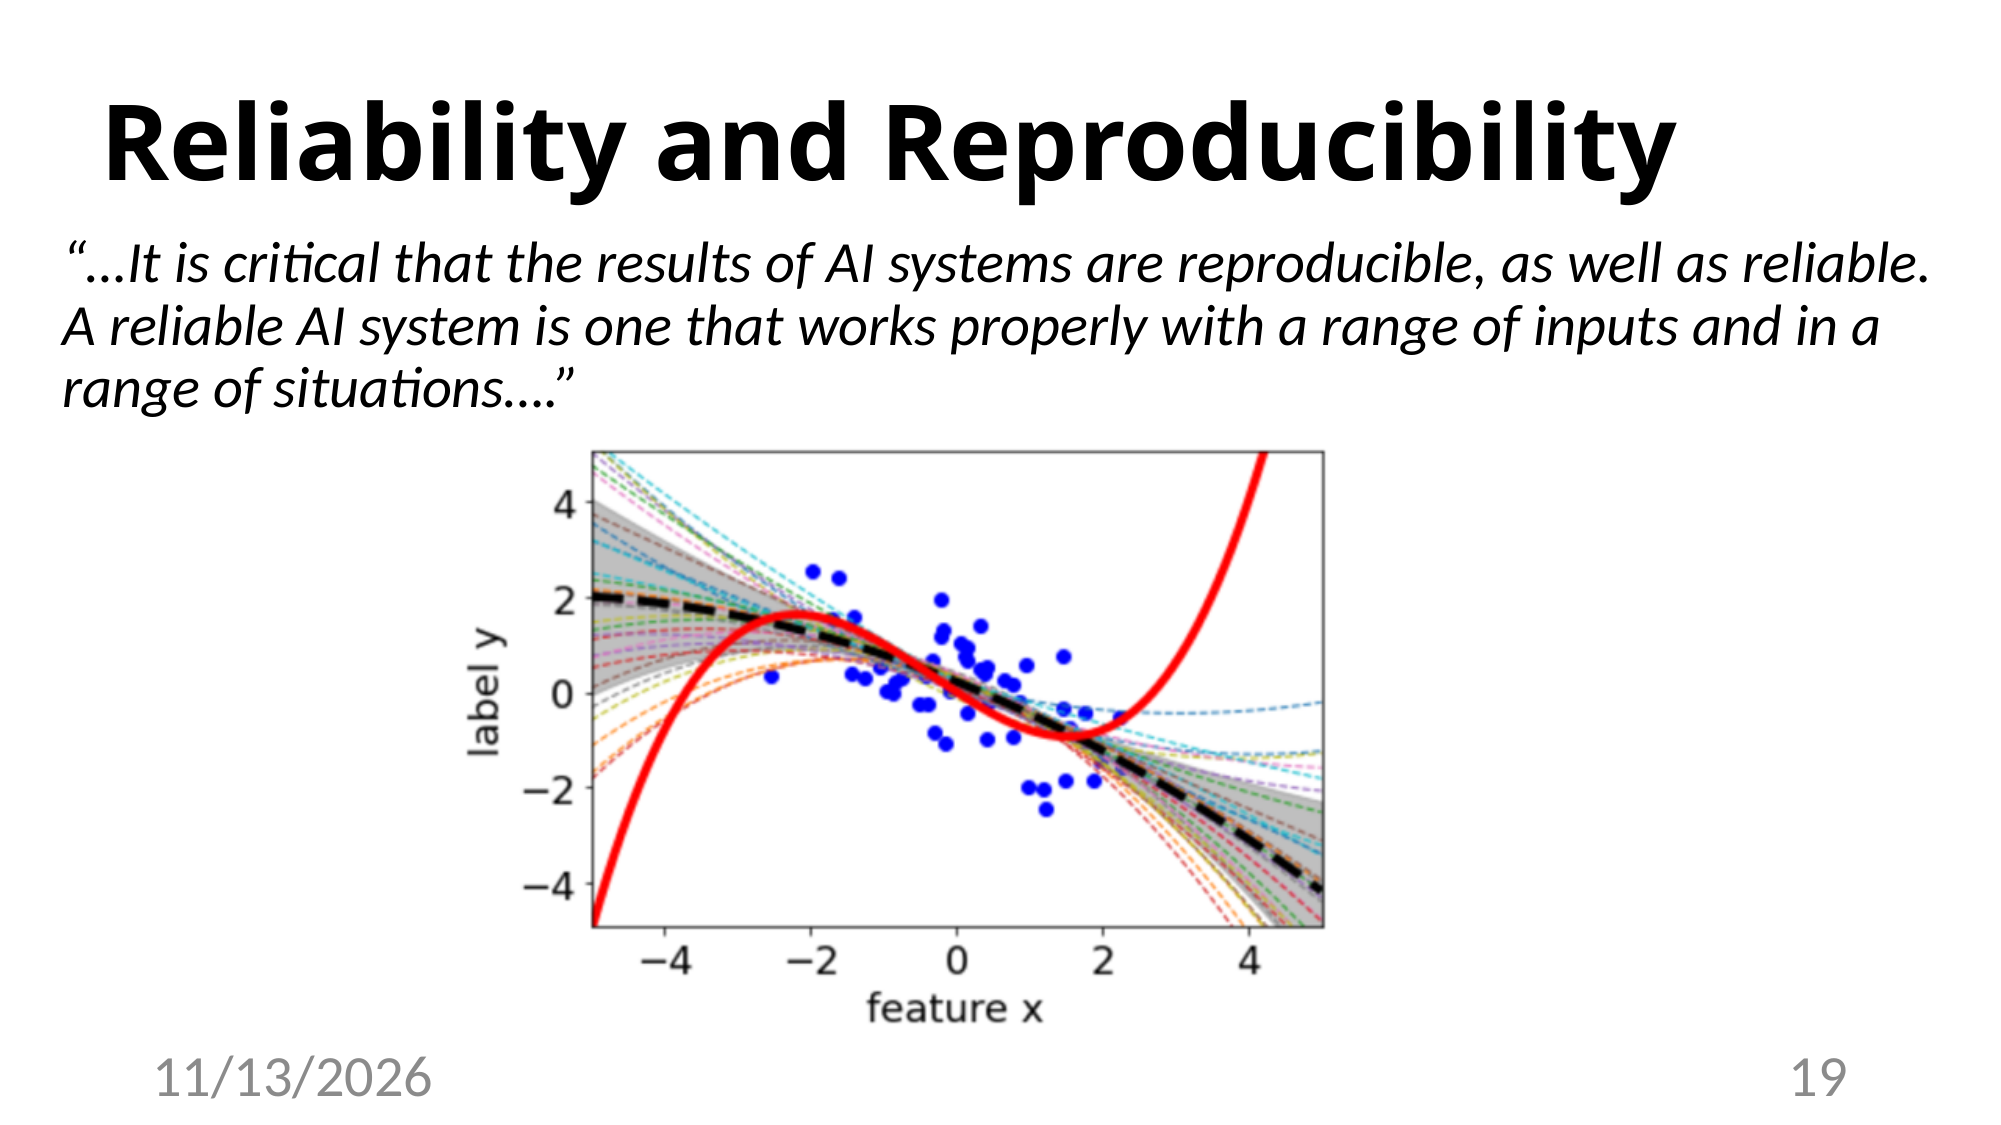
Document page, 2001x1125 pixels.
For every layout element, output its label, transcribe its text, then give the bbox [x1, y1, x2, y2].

slide_number 19 [1412, 1042, 1863, 1103]
picture [450, 441, 1338, 1039]
list “…It is critical that the results of AI systems are reproducible, as well as reliable. A reliable AI system is one that works properly with a range of inputs and in a range of situations….” [47, 224, 1953, 442]
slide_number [137, 1042, 588, 1103]
title Reliability and Reproducibility [85, 37, 1727, 224]
